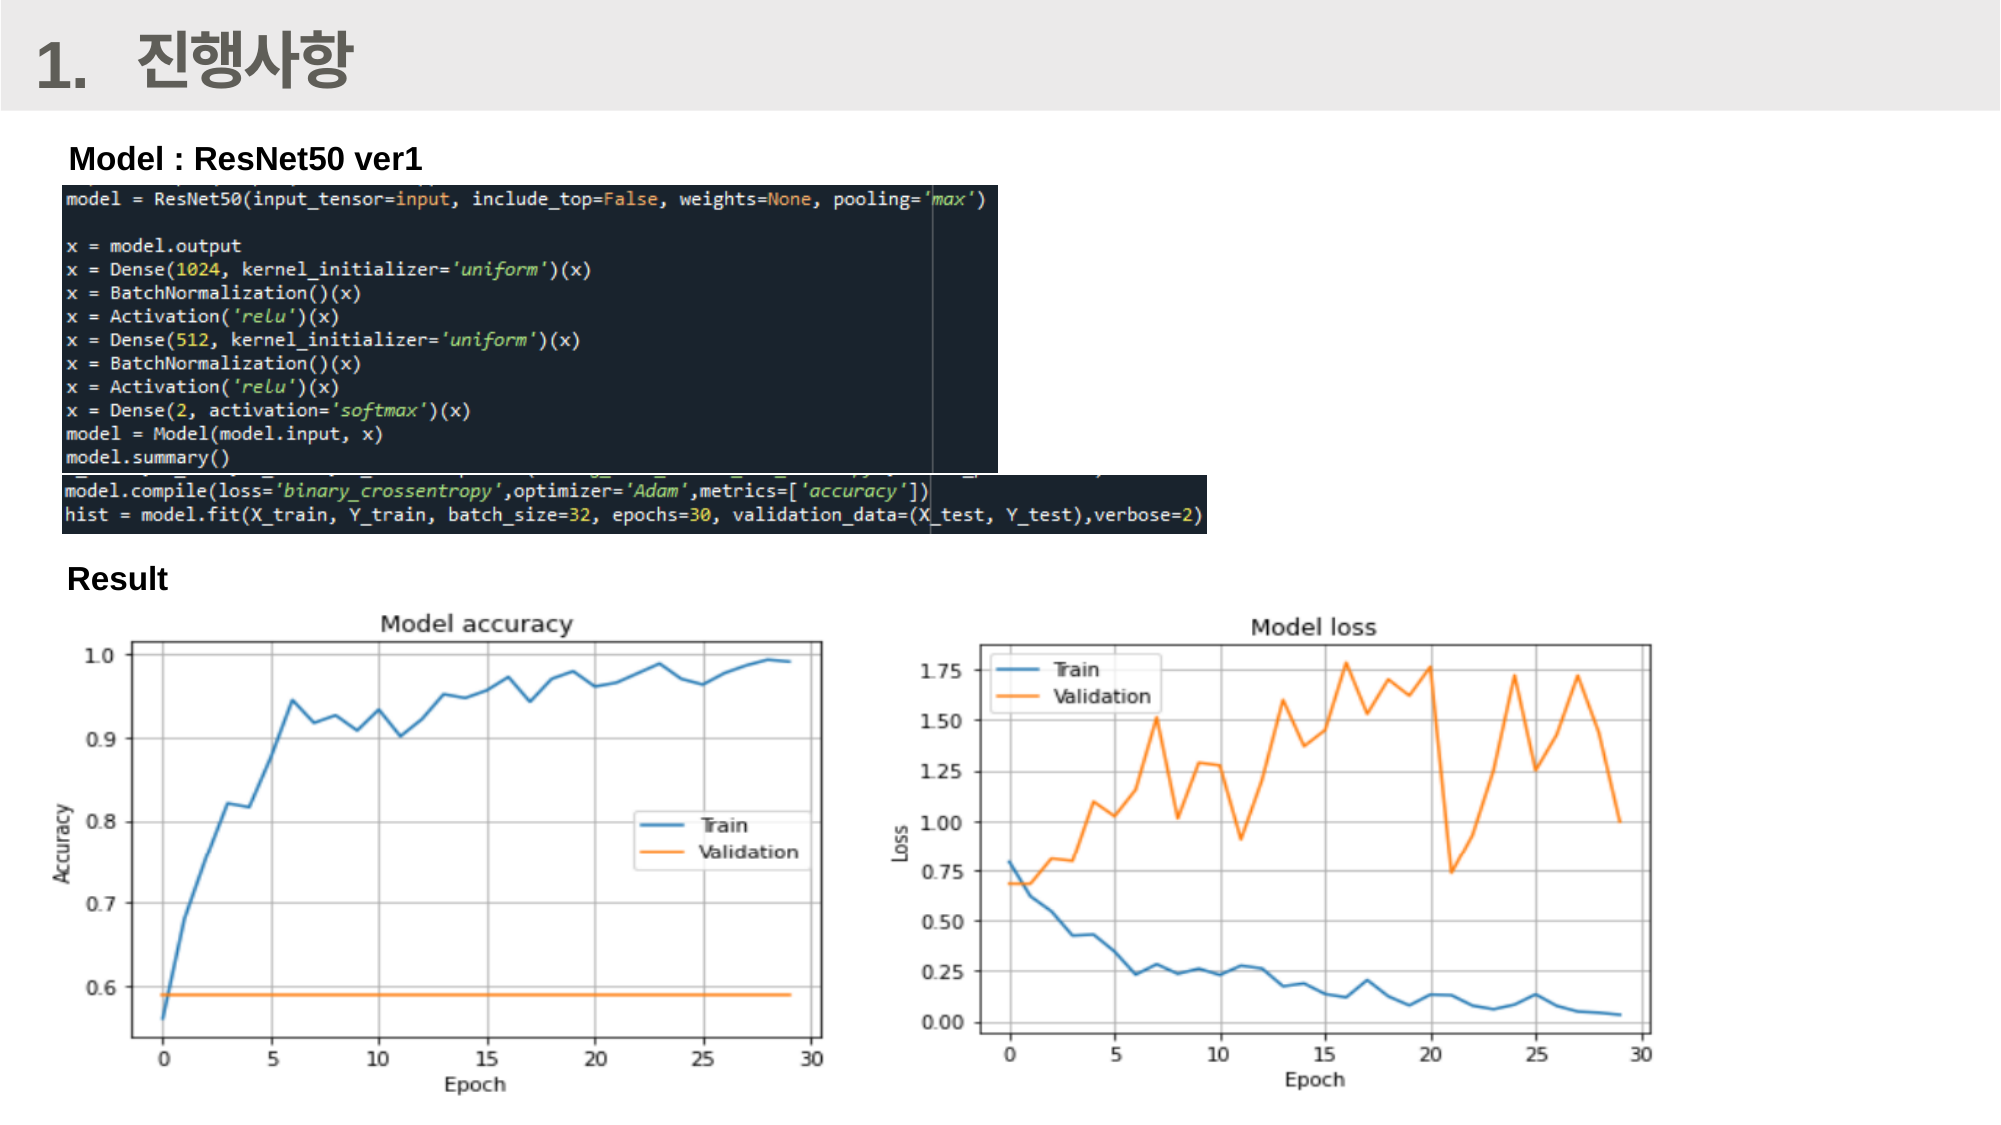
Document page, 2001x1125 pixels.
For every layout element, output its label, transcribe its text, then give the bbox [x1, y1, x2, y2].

text_box 1. [19, 14, 106, 110]
text_box Result [52, 550, 184, 605]
text_box Model : ResNet50 ver1 [53, 129, 439, 185]
text_box 진행사항 [120, 13, 371, 104]
picture [62, 185, 998, 473]
text_box [0, 0, 2000, 112]
picture [51, 605, 827, 1101]
picture [62, 475, 1207, 534]
picture [882, 605, 1665, 1097]
